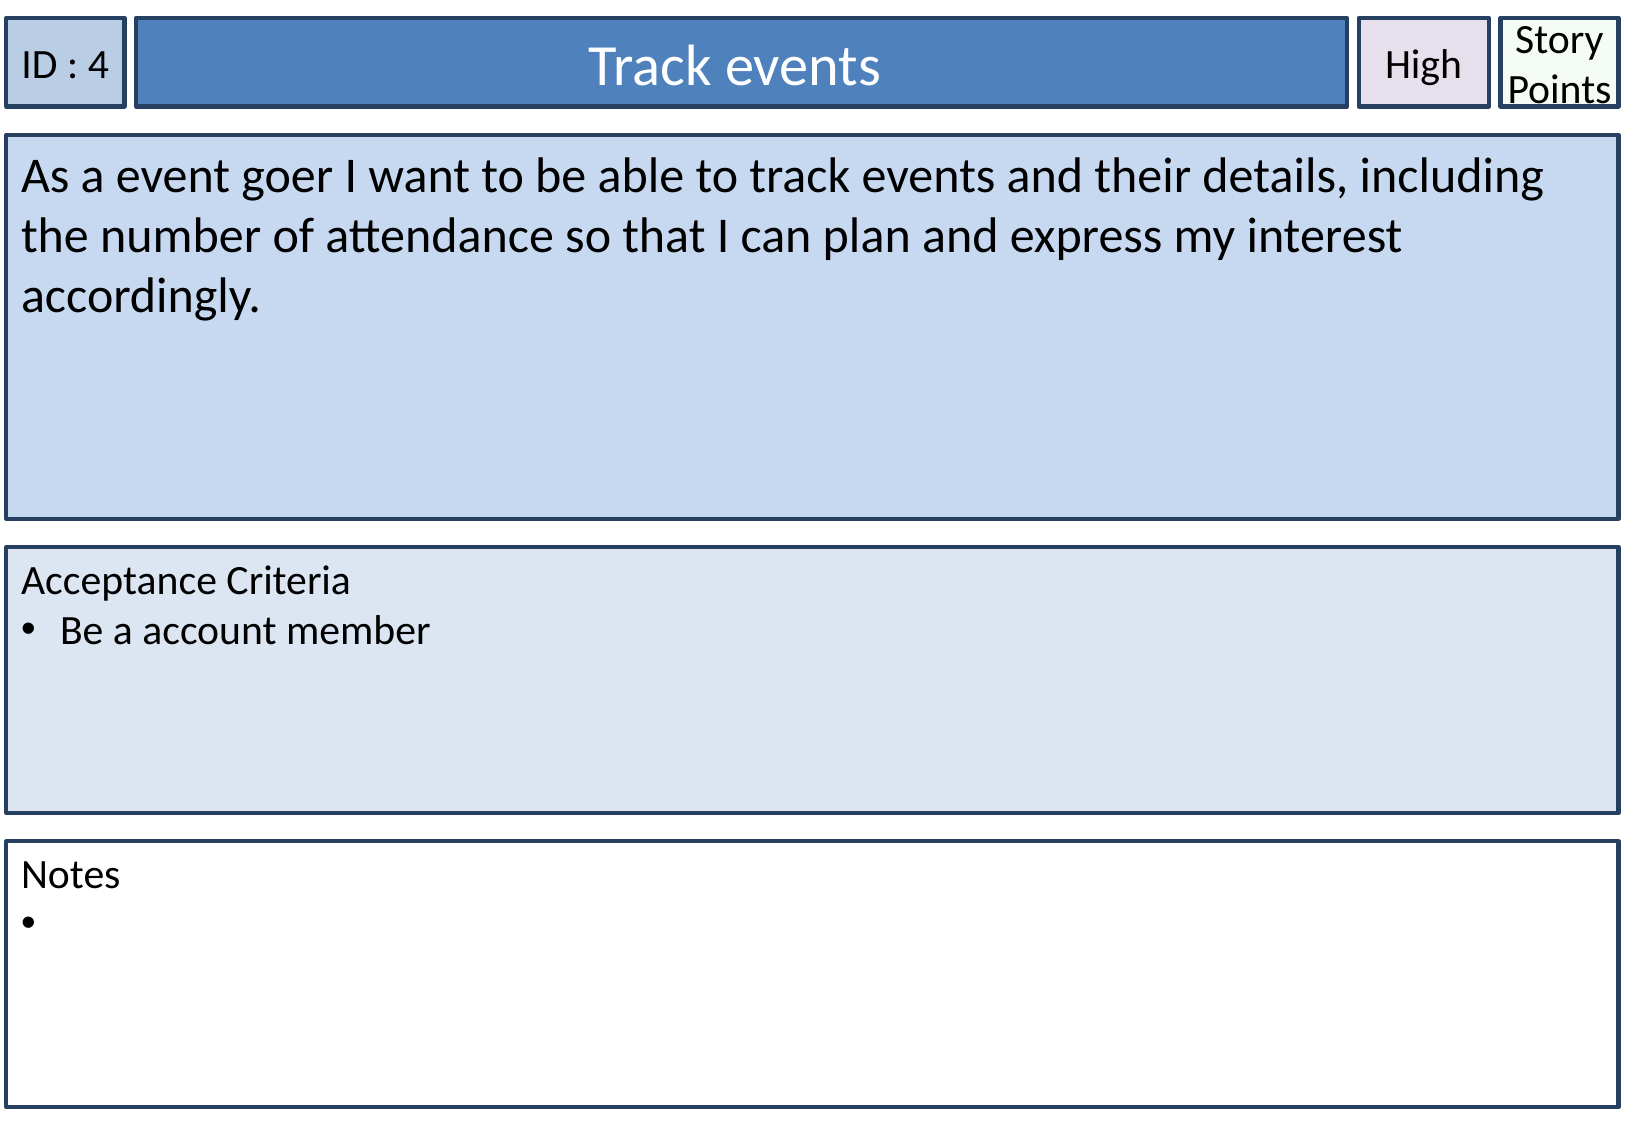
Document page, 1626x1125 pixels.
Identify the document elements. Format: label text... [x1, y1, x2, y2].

text_box Track events [134, 16, 1349, 109]
text_box Notes [4, 839, 1621, 1109]
text_box Story Points [1498, 16, 1621, 109]
text_box High [1357, 16, 1491, 109]
text_box ID : 4 [4, 16, 127, 109]
text_box Acceptance Criteria Be a account member [4, 545, 1621, 815]
text_box As a event goer I want to be able to track events and their details, including the number of attendance so that I can plan and express my interest accordingly. [4, 133, 1621, 521]
